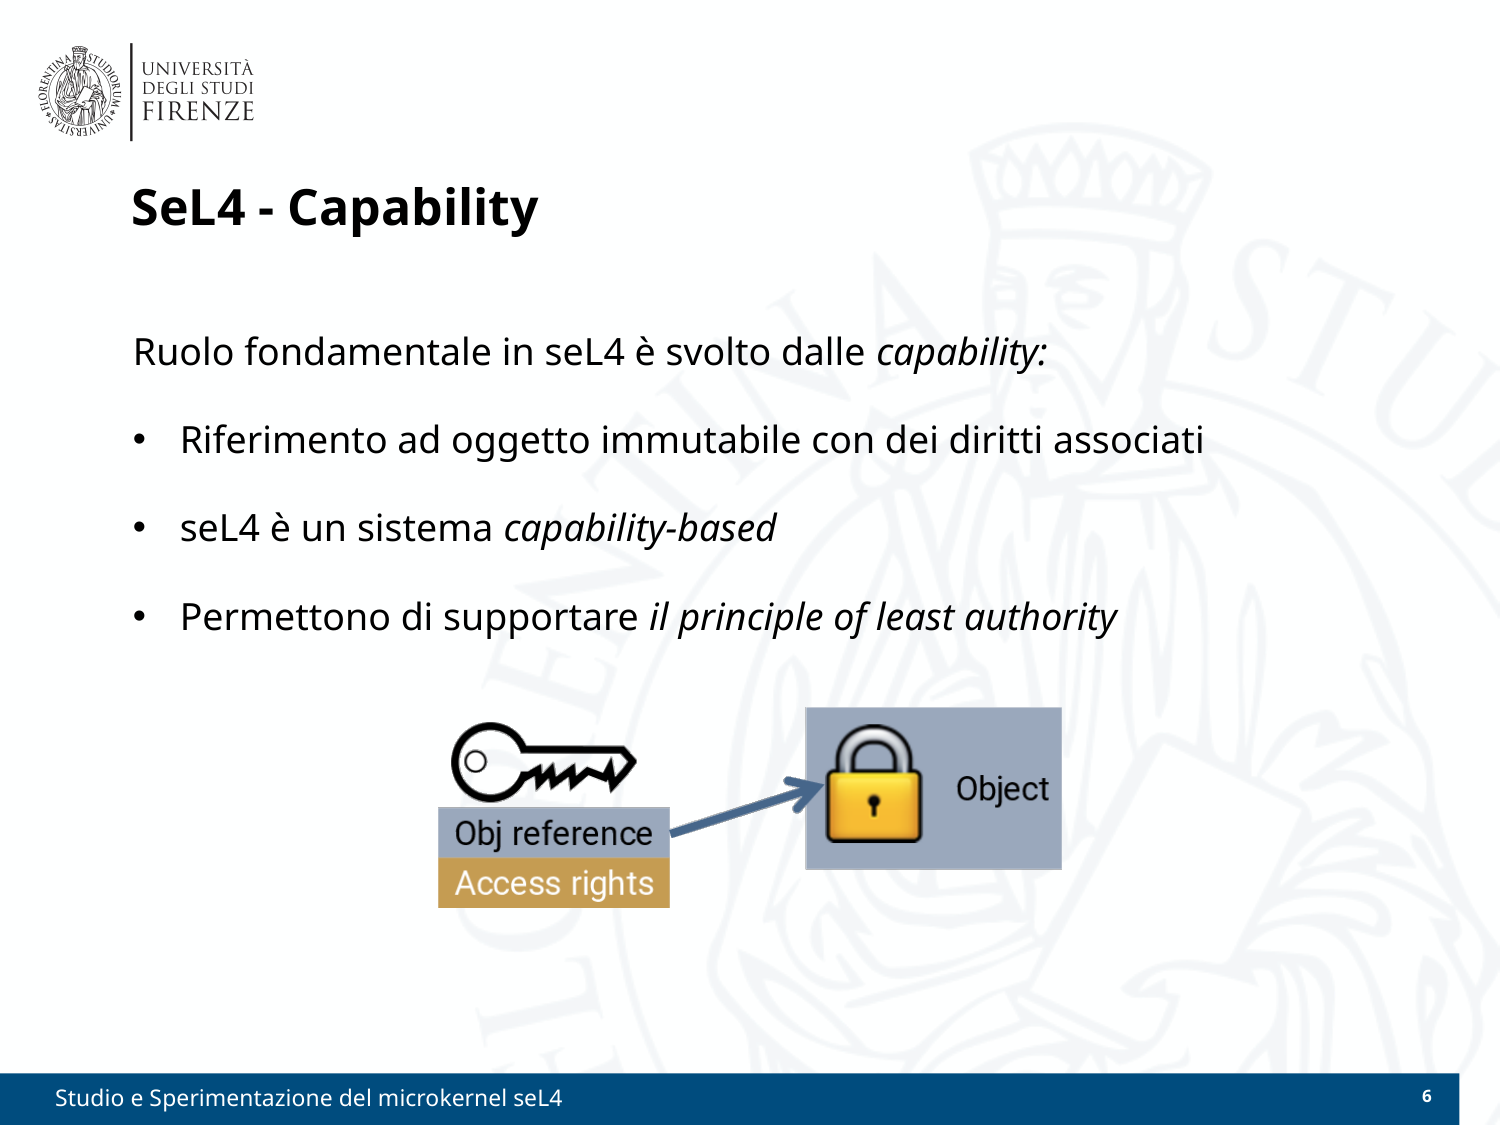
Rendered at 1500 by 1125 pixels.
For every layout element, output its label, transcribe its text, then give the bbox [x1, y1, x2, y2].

list Studio e Sperimentazione del microkernel seL4 [40, 1079, 1286, 1121]
picture [437, 704, 1063, 908]
list Ruolo fondamentale in seL4 è svolto dalle capability: Riferimento ad oggetto immutabile con dei diritti associati seL4 è un sistema capability-based Permettono di supportare il principle of least authority [117, 297, 1447, 1031]
picture [432, 121, 1500, 1125]
title SeL4 - Capability [117, 155, 1447, 297]
